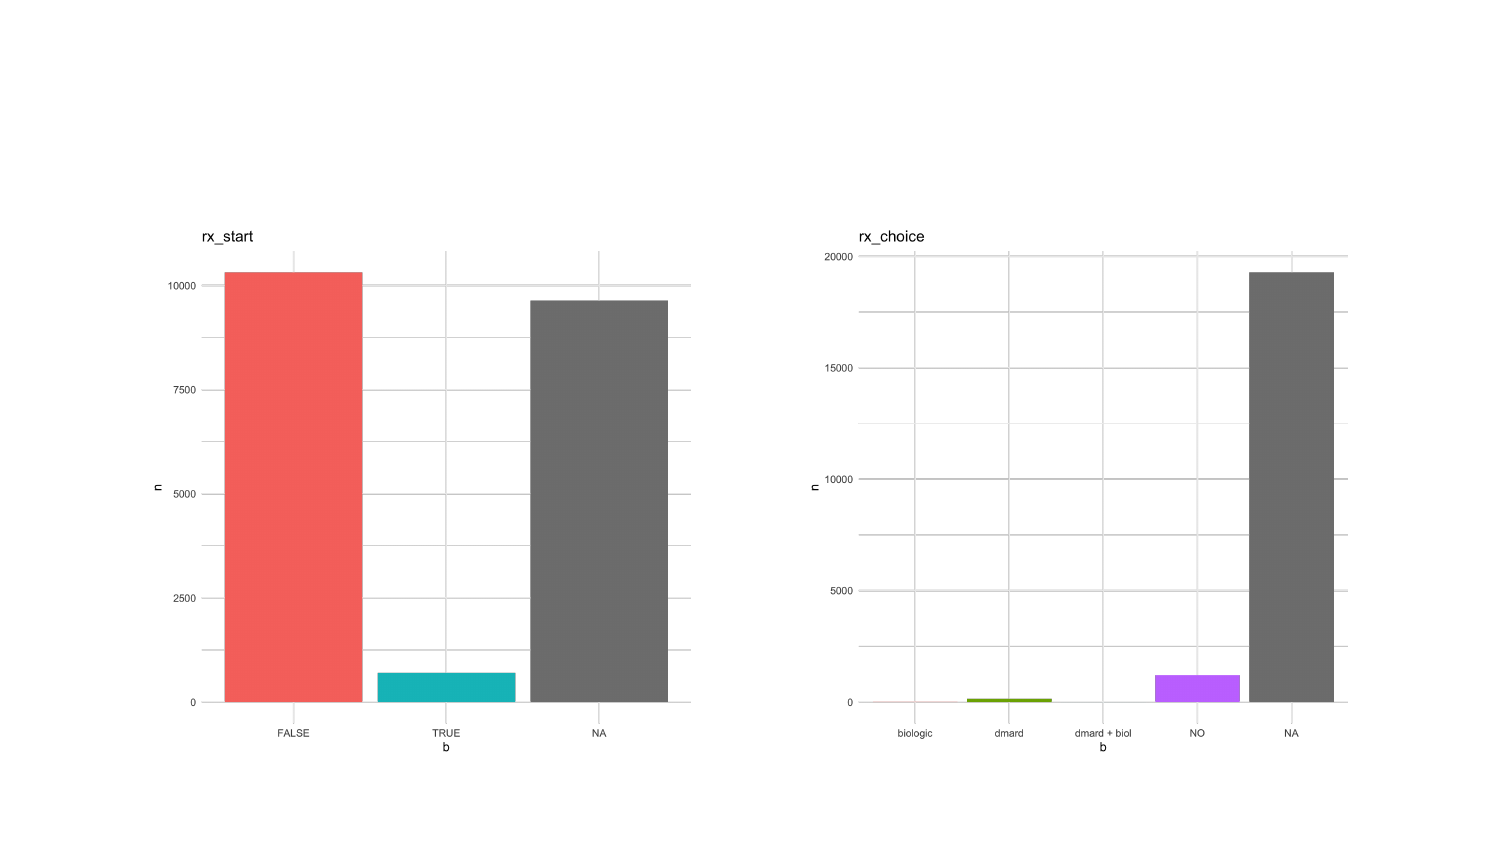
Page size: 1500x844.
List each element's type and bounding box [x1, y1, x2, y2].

list [146, 224, 697, 760]
list [802, 224, 1354, 760]
